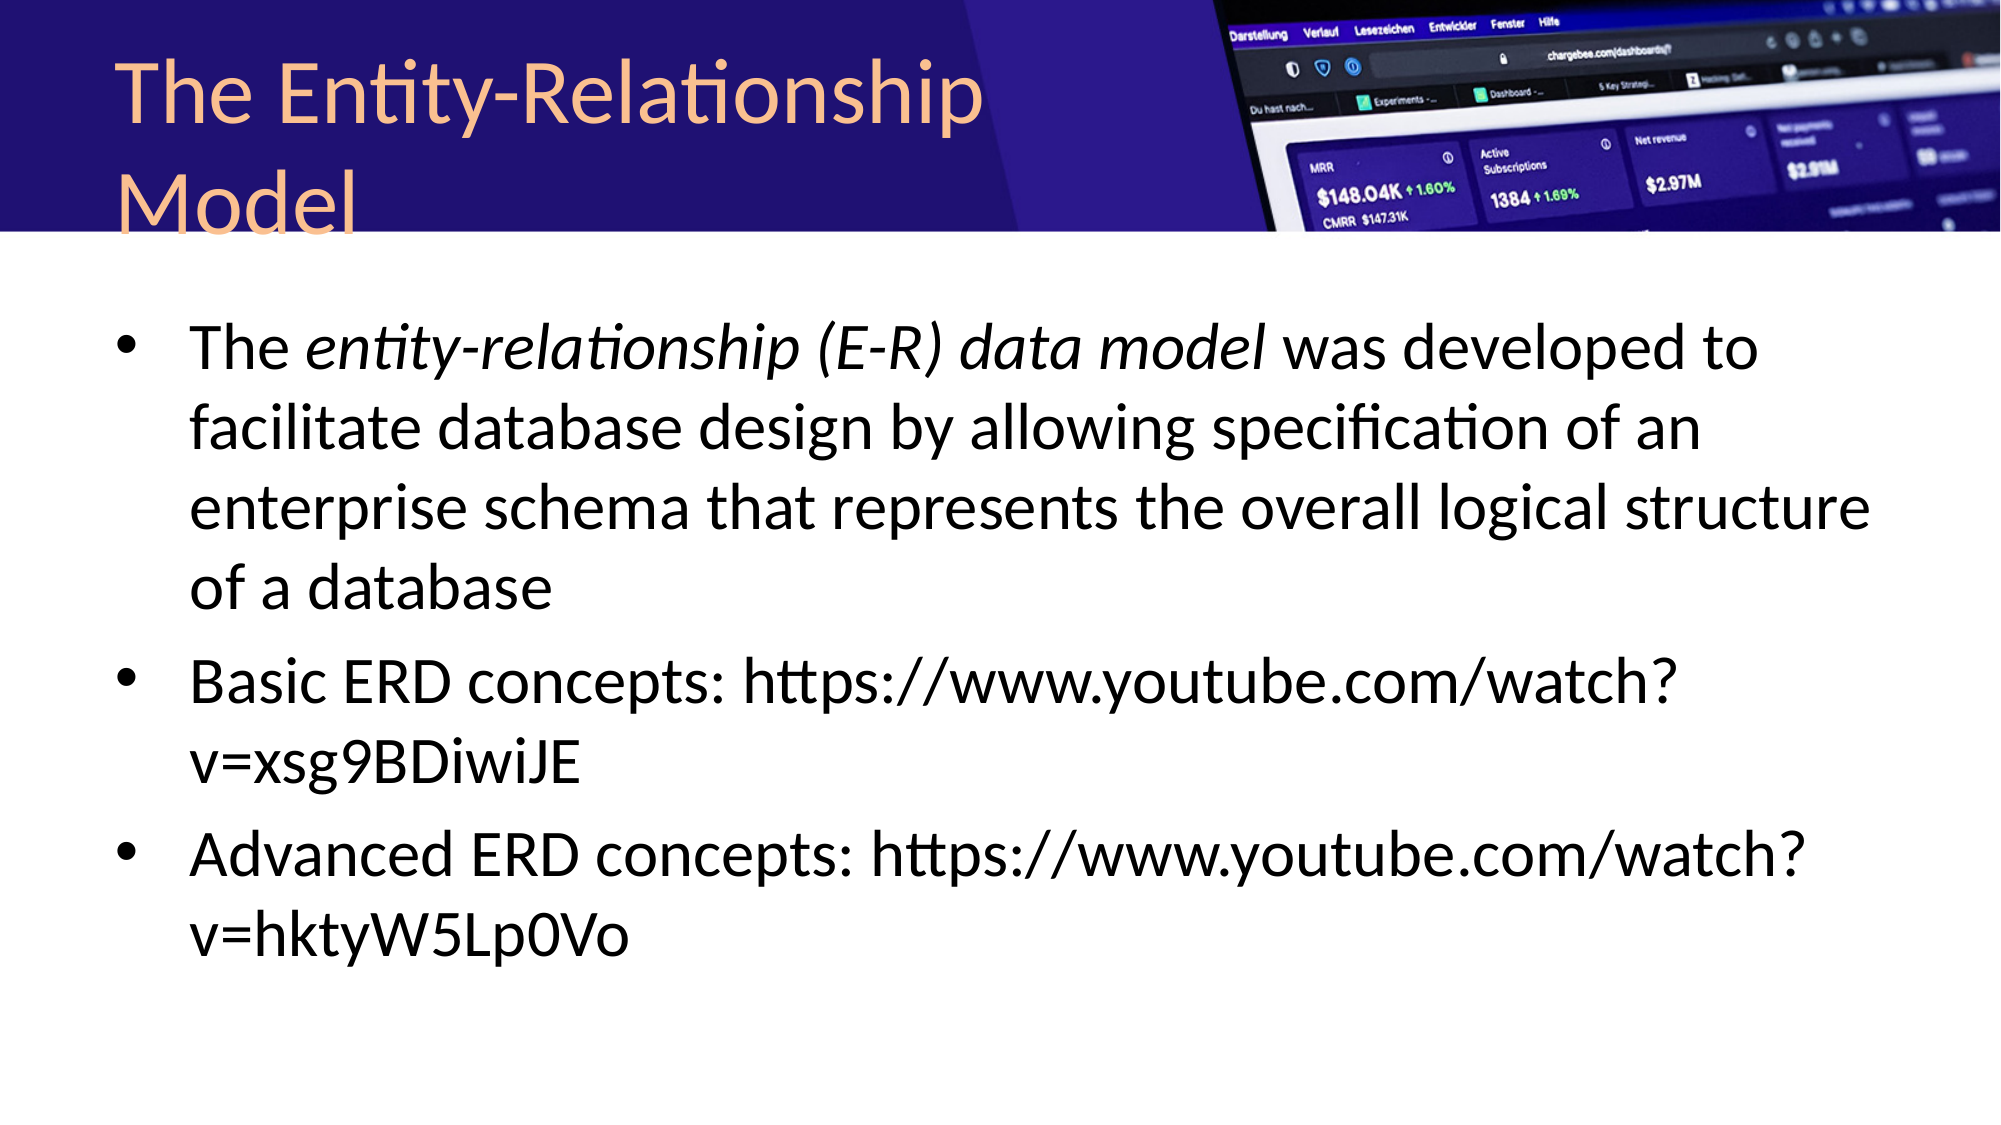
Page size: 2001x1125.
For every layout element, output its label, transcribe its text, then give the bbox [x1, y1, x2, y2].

list The entity-relationship (E-R) data model was developed to facilitate database design by allowing specification of an enterprise schema that represents the overall logical structure of a database Basic ERD concepts: https://www.youtube.com/watch?v=xsg9BDiwiJE Advanced ERD concepts: https://www.youtube.com/watch?v=hktyW5Lp0Vo [99, 295, 1913, 1034]
picture [0, 0, 2001, 1125]
title The Entity-Relationship Model [99, 22, 1232, 262]
